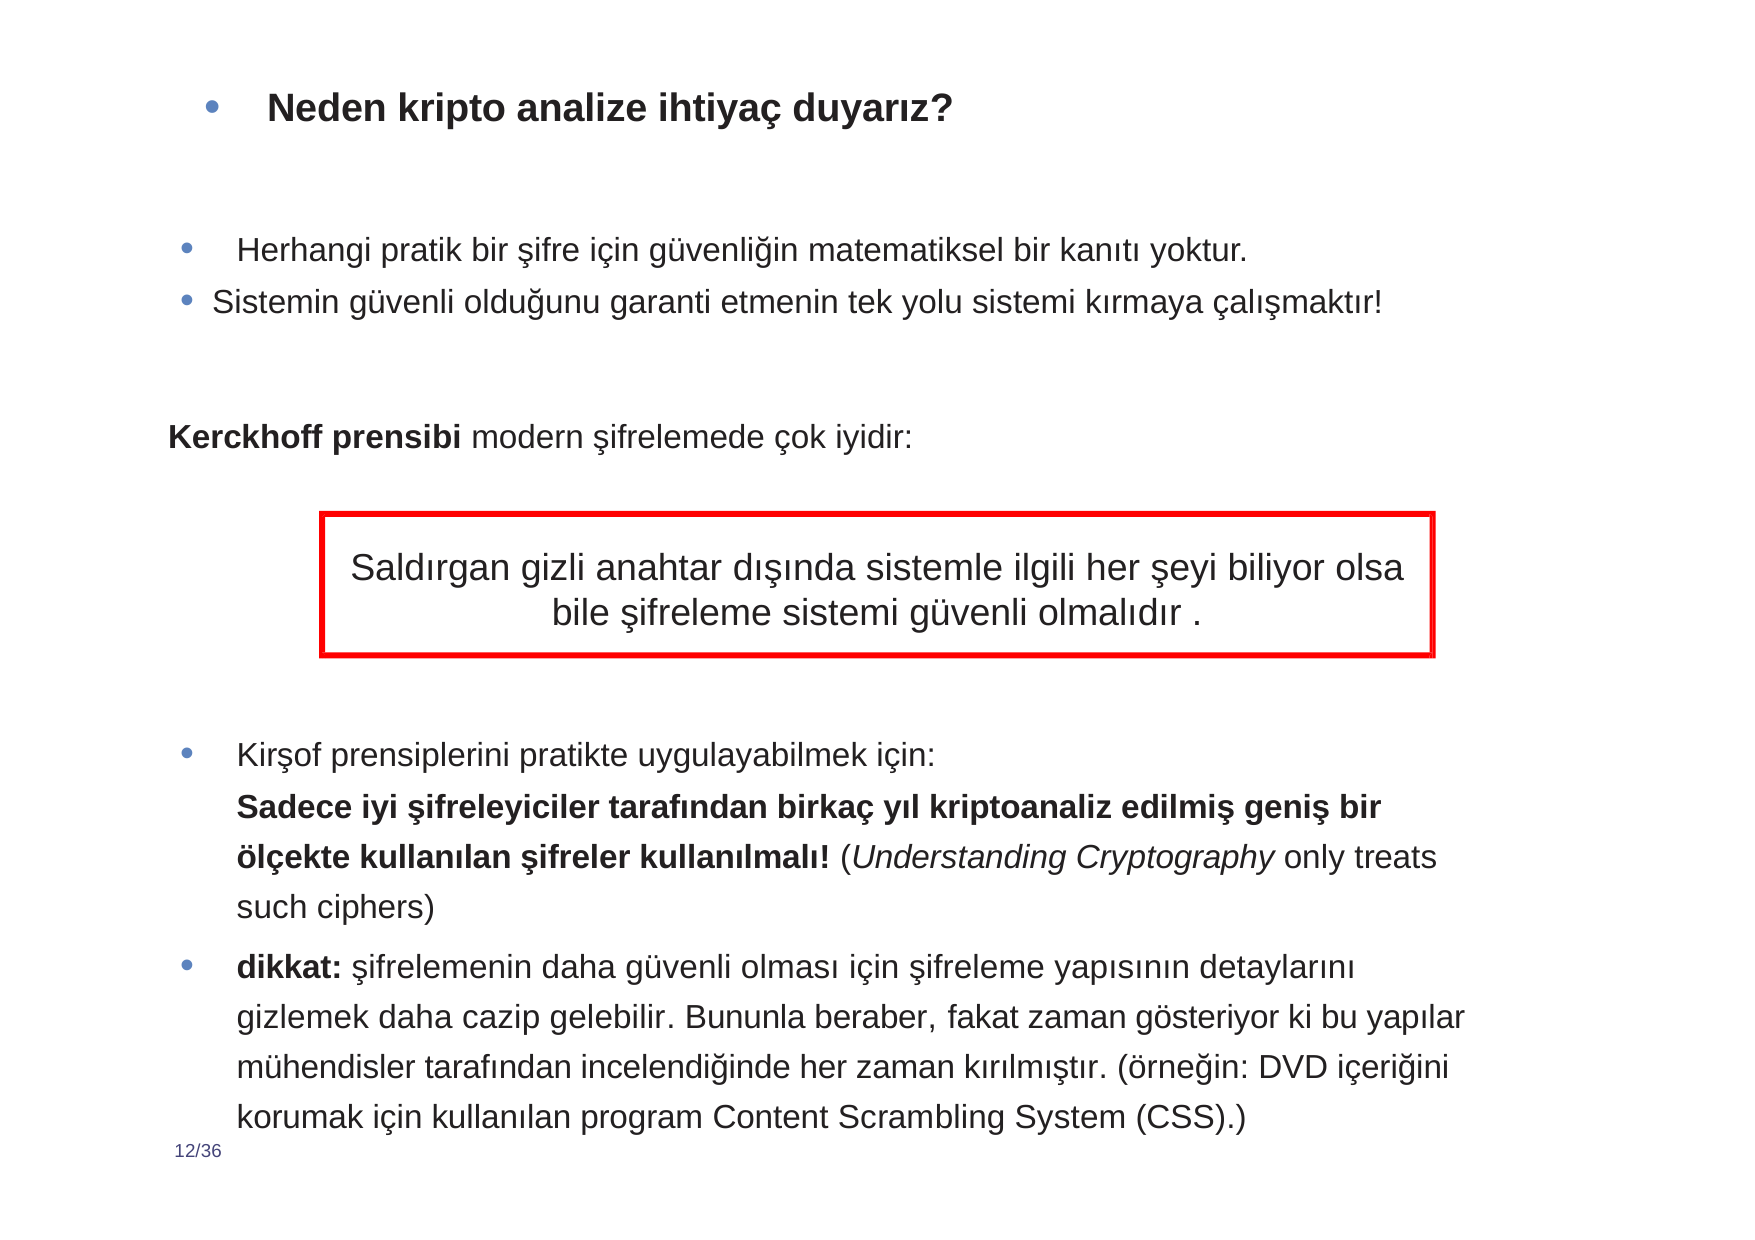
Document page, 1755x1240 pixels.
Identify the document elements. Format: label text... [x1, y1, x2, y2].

text_box Herhangi pratik bir şifre için güvenliğin matematiksel bir kanıtı yoktur. Sistemin güvenli olduğunu garanti etmenin tek yolu sistemi kırmaya çalışmaktır! Kerckhoff prensibi modern şifrelemede çok iyidir: Saldırgan gizli anahtar dışında sistemle ilgili her şeyi biliyor olsa bile şifreleme sistemi güvenli olmalıdır . Kirşof prensiplerini pratikte uygulayabilmek için: Sadece iyi şifreleyiciler tarafından birkaç yıl kriptoanaliz edilmiş geniş bir ölçekte kullanılan şifreler kullanılmalı! (Understanding Cryptography only treats such ciphers) dikkat: şifrelemenin daha güvenli olması için şifreleme yapısının detaylarını gizlemek daha cazip gelebilir. Bununla beraber, fakat zaman gösteriyor ki bu yapılar mühendisler tarafından incelendiğinde her zaman kırılmıştır. (örneğin: DVD içeriğini korumak için kullanılan program Content Scrambling System (CSS).) [166, 227, 1482, 1145]
slide_number 12/36 [170, 1139, 224, 1164]
text_box Neden kripto analize ihtiyaç duyarız? [202, 82, 977, 161]
